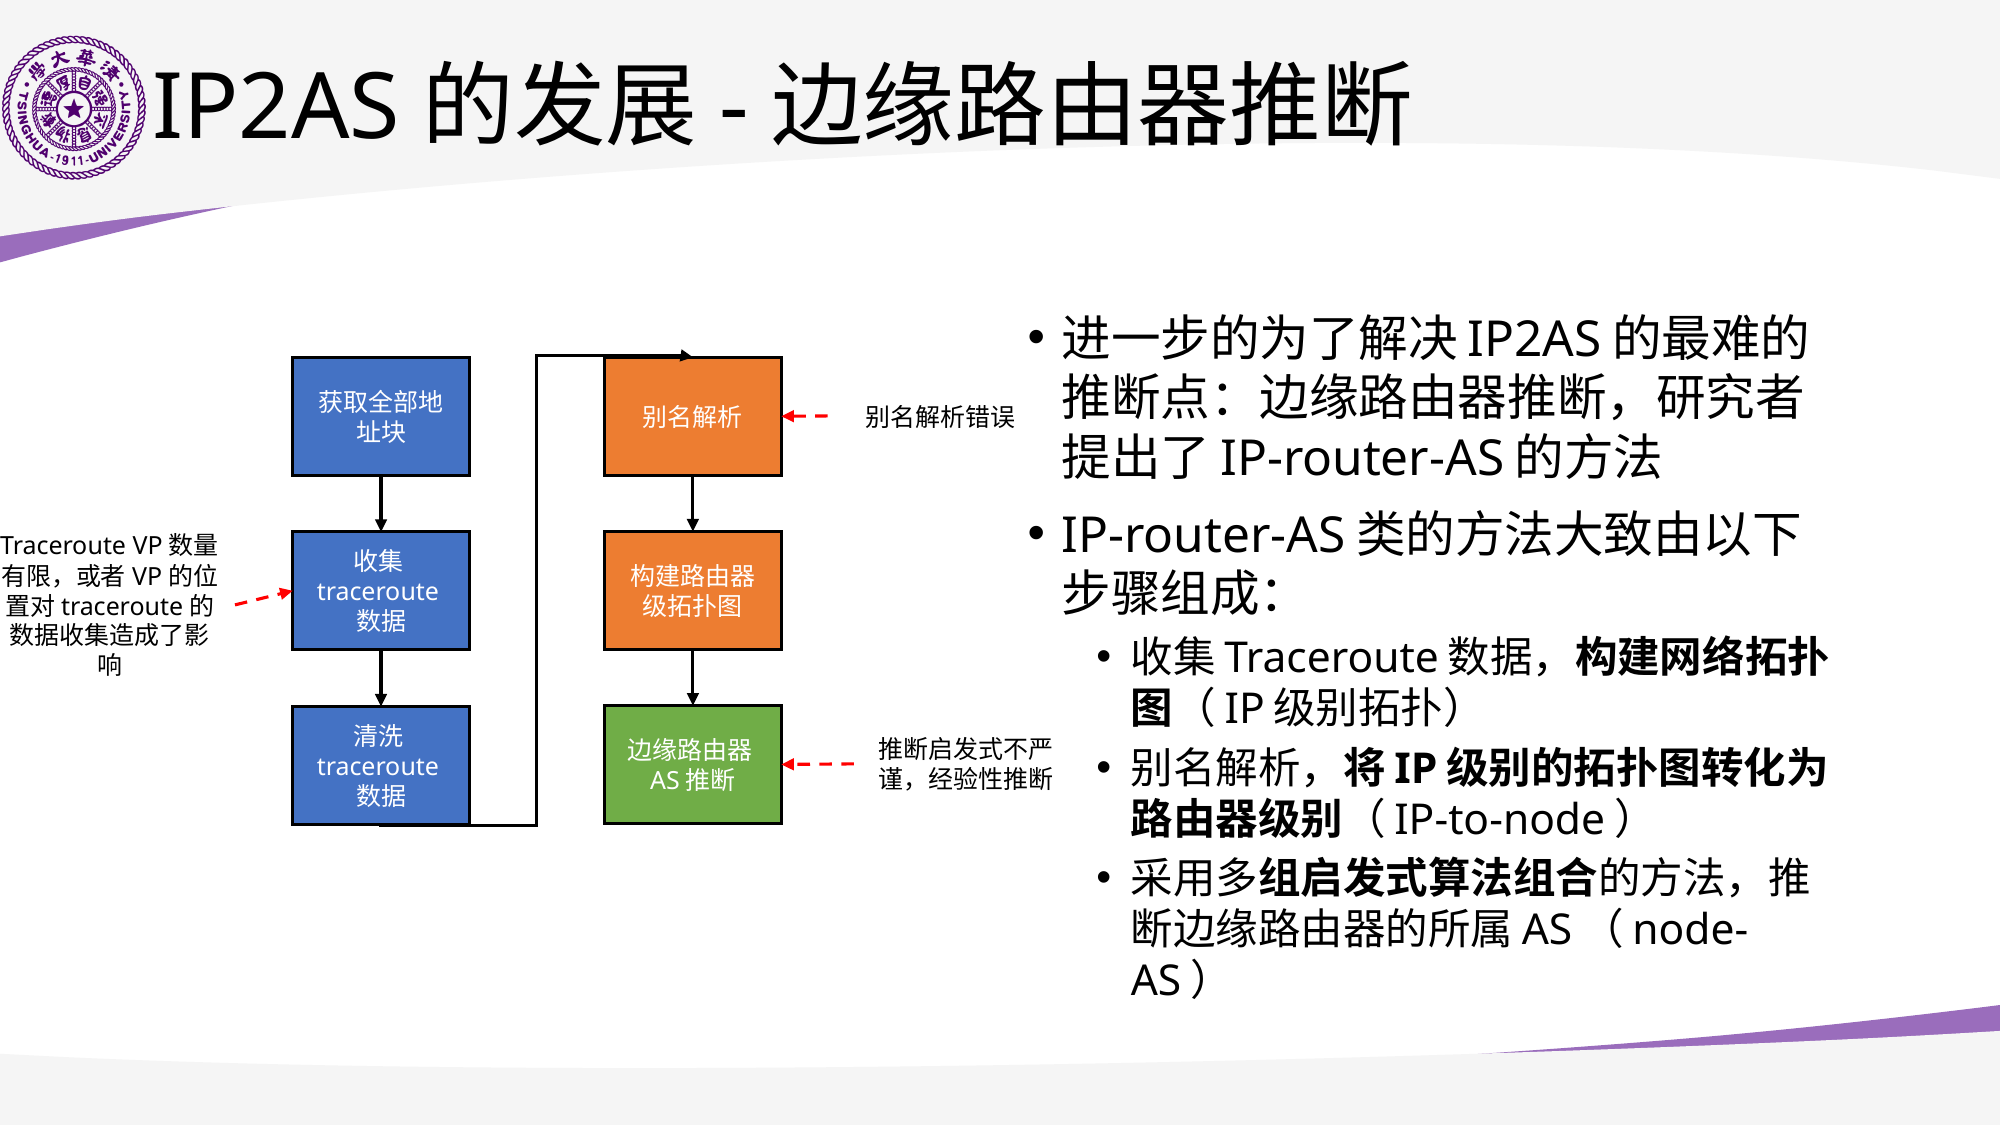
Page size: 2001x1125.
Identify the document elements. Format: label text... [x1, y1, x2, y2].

text_box 收集traceroute数据 [291, 531, 303, 651]
text_box 获取全部地址块 [291, 356, 471, 476]
text_box 别名解析错误 [827, 393, 1053, 439]
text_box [303, 434, 771, 747]
text_box 边缘路由器AS推断 [603, 704, 782, 824]
text_box Traceroute VP数量有限，或者VP的位置对traceroute的数据收集造成了影响 [0, 522, 235, 688]
list 进一步的为了解决IP2AS的最难的推断点：边缘路由器推断，研究者提出了IP-router-AS的方法 IP-router-AS类的方法大致由以下步骤组成： 收集Traceroute数据，构建网络拓扑图（IP级别拓扑） 别名解析，将IP级别的拓扑图转化为路由器级别（IP-to-node） 采用多组启发式算法组合的方法，推断边缘路由器的所属AS（node-AS） [1012, 299, 1863, 1014]
text_box 清洗traceroute数据 [291, 705, 471, 825]
text_box 推断启发式不严谨，经验性推断 [853, 726, 1079, 802]
title IP2AS的发展-边缘路由器推断 [137, 0, 1863, 218]
text_box 别名解析 [603, 356, 782, 476]
text_box 构建路由器级拓扑图 [771, 530, 782, 650]
picture [0, 33, 137, 184]
